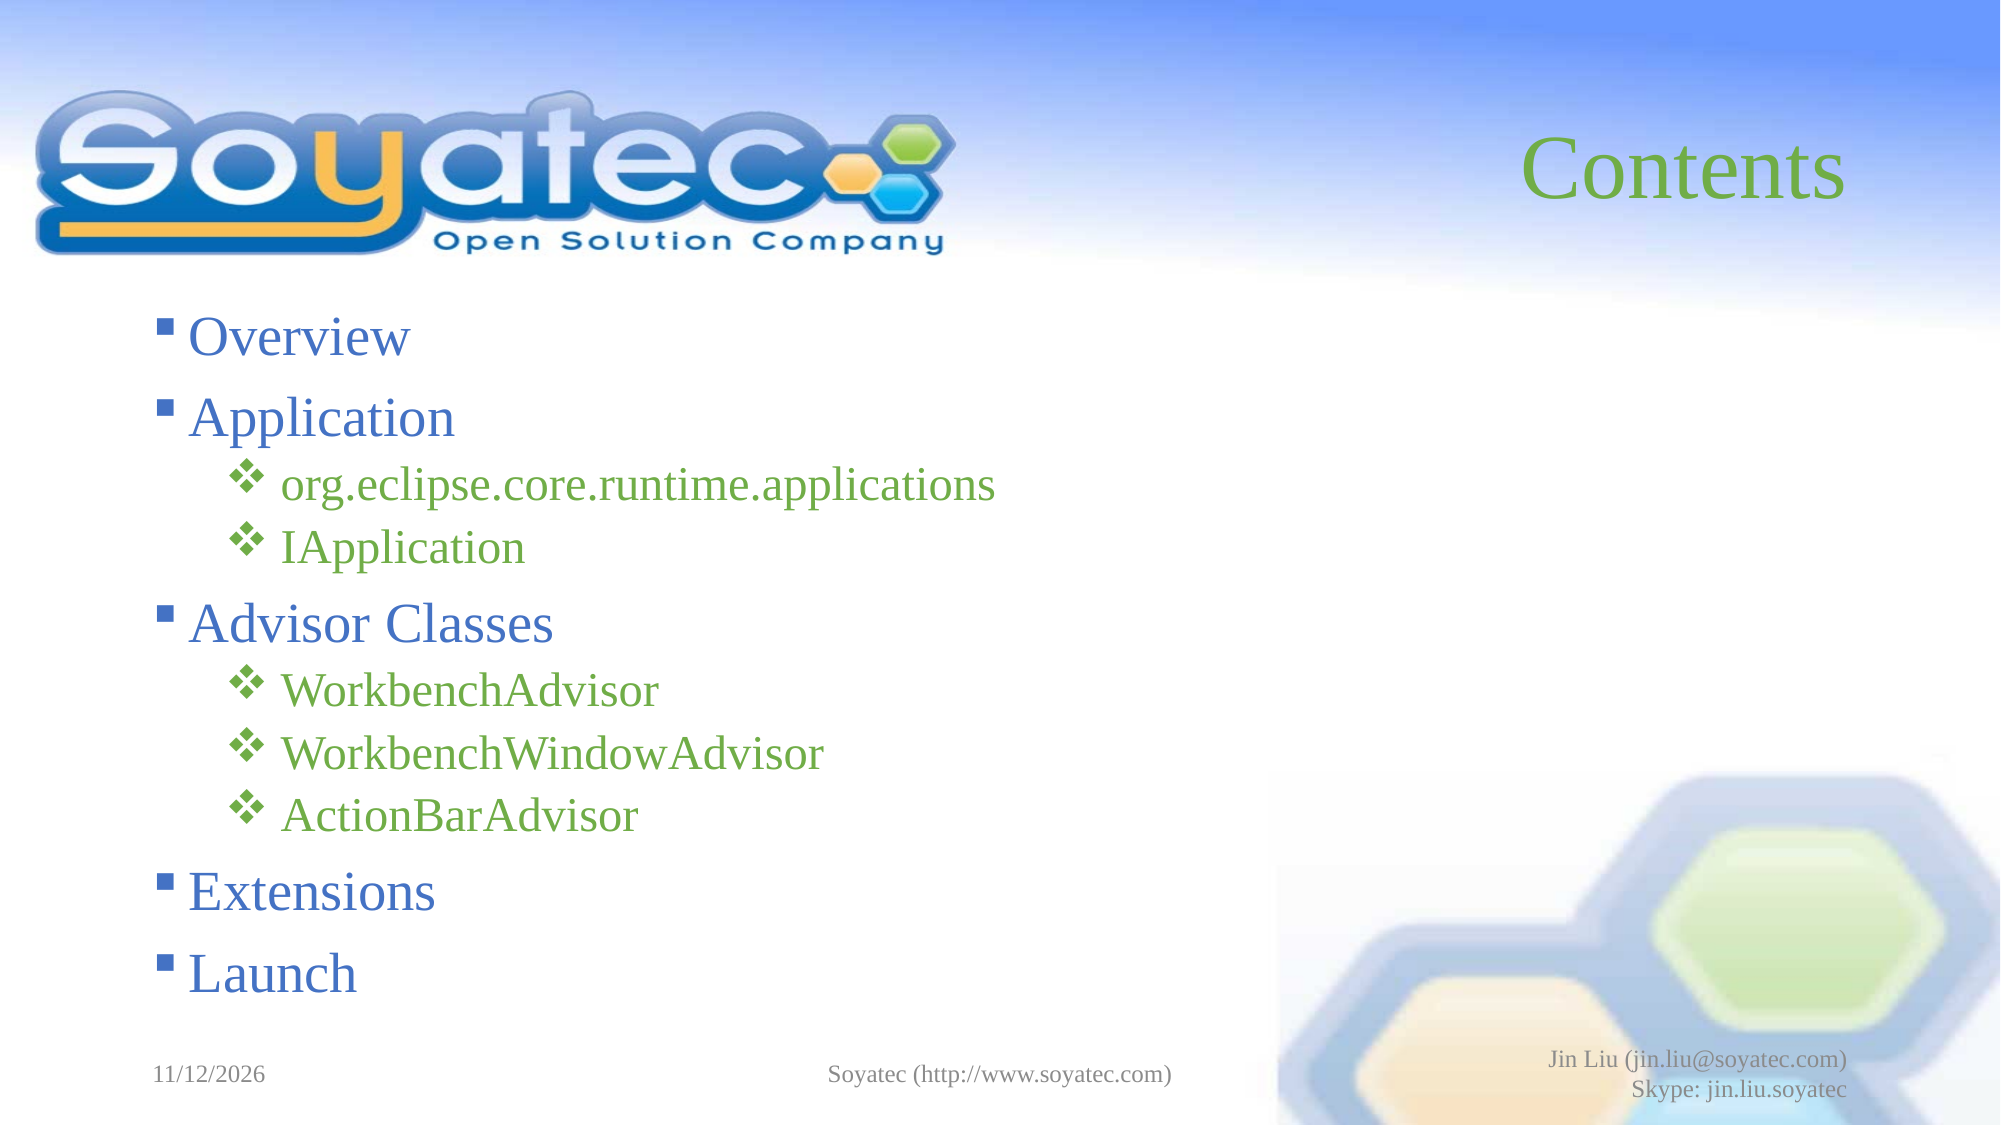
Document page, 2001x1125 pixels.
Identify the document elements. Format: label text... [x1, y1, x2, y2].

slide_number Jin Liu (jin.liu@soyatec.com) Skype: jin.liu.soyatec [1412, 1042, 1863, 1103]
title Contents [968, 59, 1863, 278]
list Overview Application org.eclipse.core.runtime.applications IApplication Advisor Classes WorkbenchAdvisor WorkbenchWindowAdvisor ActionBarAdvisor Extensions Launch [137, 299, 1863, 1014]
footer Soyatec (http://www.soyatec.com) [662, 1042, 1338, 1103]
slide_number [137, 1042, 588, 1103]
picture [0, 0, 2001, 1125]
